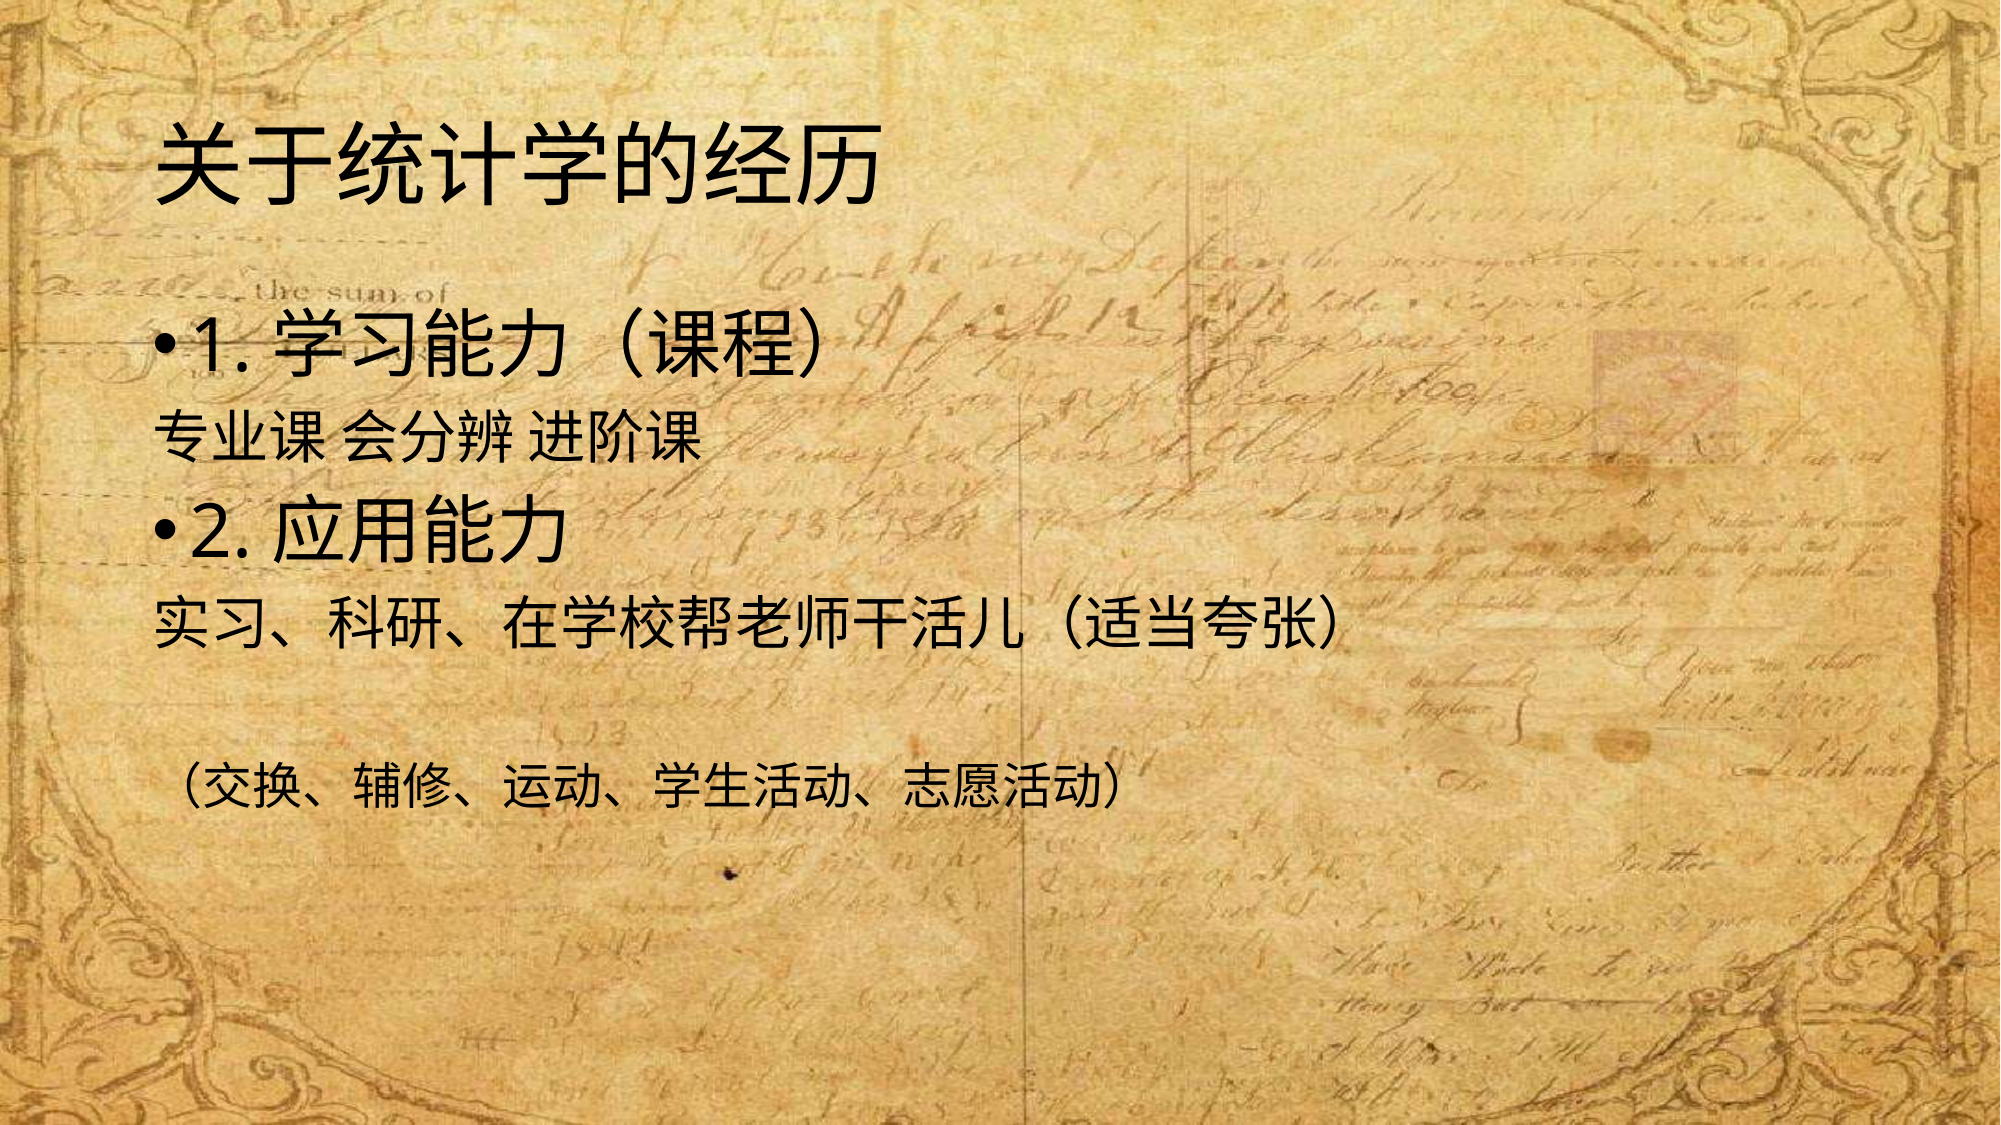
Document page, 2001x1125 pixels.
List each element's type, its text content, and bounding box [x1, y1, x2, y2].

title 关于统计学的经历 [137, 59, 1863, 278]
list 1.学习能力（课程） 专业课 会分辨 进阶课 2.应用能力 实习、科研、在学校帮老师干活儿（适当夸张） （交换、辅修、运动、学生活动、志愿活动） [137, 299, 1863, 1014]
picture [0, 0, 2001, 1125]
